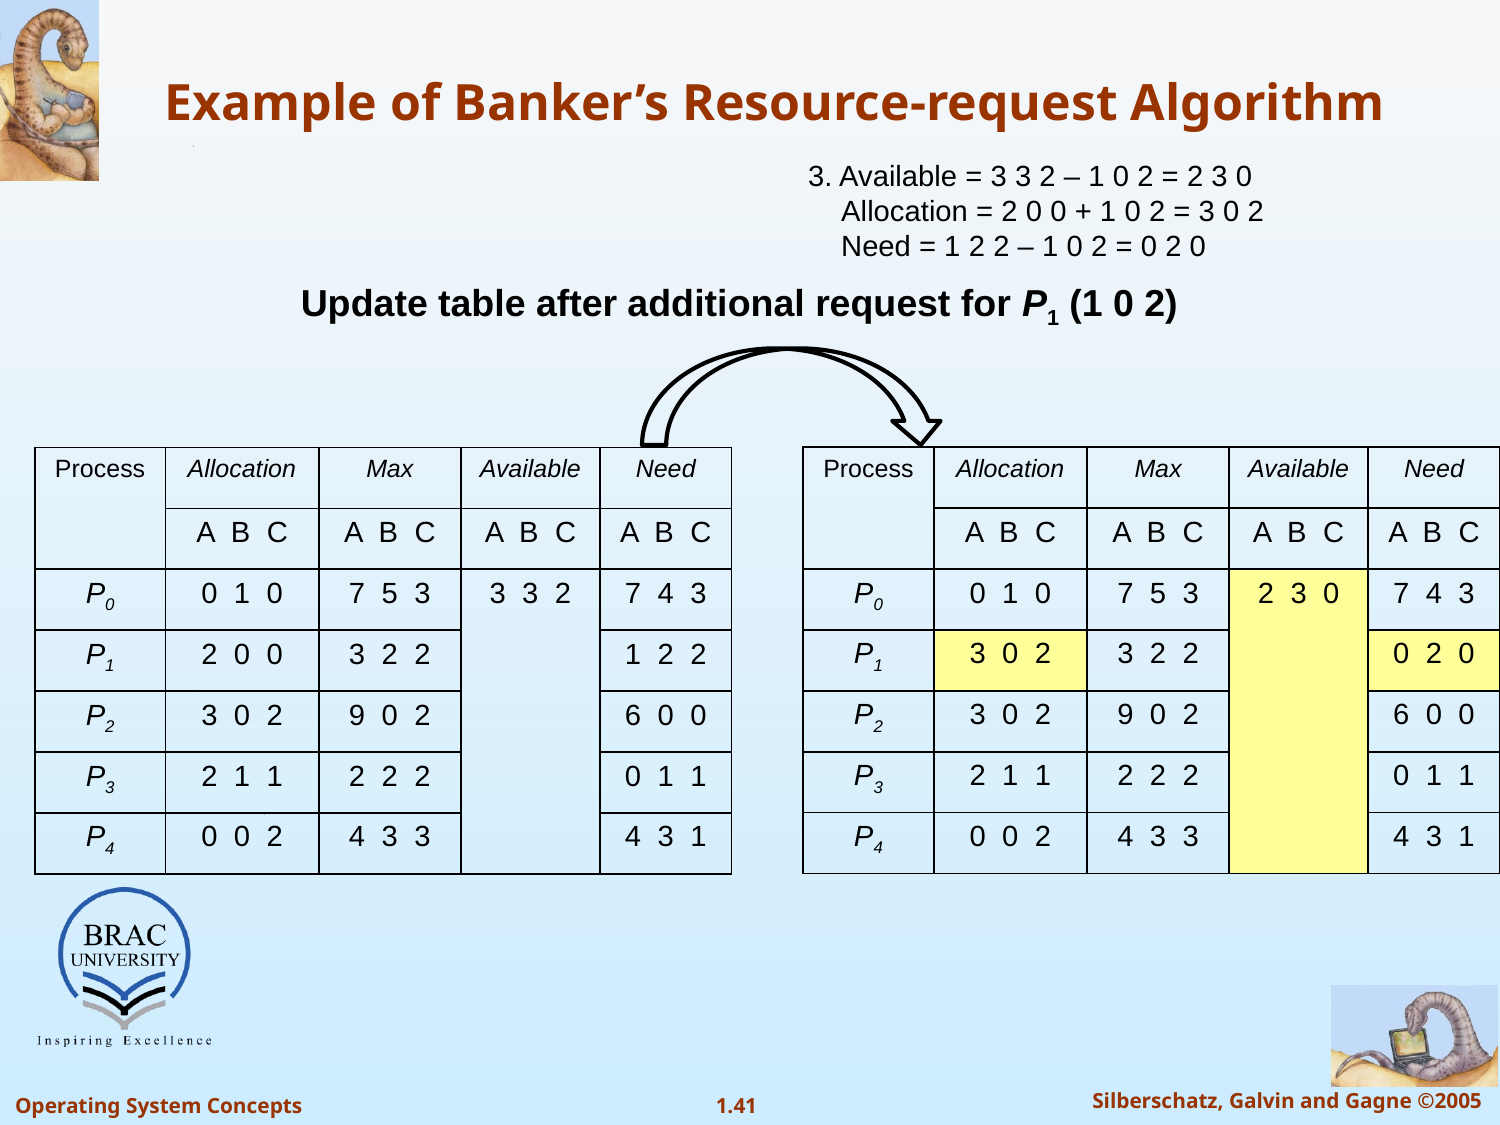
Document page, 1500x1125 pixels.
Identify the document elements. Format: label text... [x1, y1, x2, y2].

table_cell 2 2 2 [320, 753, 460, 812]
table_cell 0 1 0 [935, 570, 1086, 629]
table_header Max [320, 448, 460, 508]
table_header Process [36, 448, 165, 568]
table_cell 4 3 3 [1088, 813, 1228, 873]
table_cell 2 0 0 [166, 631, 318, 690]
picture [0, 0, 99, 181]
table_cell 0 1 0 [166, 570, 318, 629]
table_cell 9 0 2 [320, 692, 460, 751]
table_cell 0 1 1 [601, 753, 731, 812]
table_cell 3 0 2 [935, 631, 1086, 690]
text_box 3. Available = 3 3 2 – 1 0 2 = 2 3 0 Allocation = 2 0 0 + 1 0 2 = 3 0 2 Need = 1 2 2 – 1 0 2 = 0 2 0 [793, 150, 1369, 270]
table_cell 0 0 2 [166, 814, 318, 873]
table_header Available [462, 448, 599, 508]
table_header Need [1369, 448, 1499, 507]
table_cell 3 0 2 [166, 692, 318, 751]
text_box [639, 346, 943, 448]
table_cell 7 4 3 [601, 570, 731, 629]
table_header Process [804, 448, 933, 568]
table_cell 4 3 1 [1369, 813, 1499, 873]
table_header Allocation [935, 448, 1086, 507]
table_cell P4 [804, 813, 933, 873]
table_cell 2 3 0 [1230, 570, 1367, 873]
table_cell A B C [1088, 509, 1228, 568]
table_header Allocation [166, 448, 318, 508]
table_cell 7 5 3 [320, 570, 460, 629]
table_cell 3 2 2 [1088, 631, 1228, 690]
table_cell 0 2 0 [1369, 631, 1499, 690]
picture [37, 887, 211, 1047]
table_cell P2 [36, 692, 165, 751]
table_cell P1 [804, 631, 933, 690]
table_cell P0 [36, 570, 165, 629]
table_cell 0 0 2 [935, 813, 1086, 873]
text_box Update table after additional request for P1 (1 0 2) [169, 271, 1309, 338]
table_cell 0 1 1 [1369, 753, 1499, 812]
table_header Max [1088, 448, 1228, 507]
table_cell P4 [36, 814, 165, 873]
table_cell A B C [166, 509, 318, 568]
table_cell 2 2 2 [1088, 753, 1228, 812]
table_header Need [601, 448, 731, 508]
table_cell 7 4 3 [1369, 570, 1499, 629]
table_cell 6 0 0 [1369, 692, 1499, 751]
table_cell 3 2 2 [320, 631, 460, 690]
table_cell 9 0 2 [1088, 692, 1228, 751]
table_cell A B C [935, 509, 1086, 568]
table_cell P3 [36, 753, 165, 812]
table_cell P3 [804, 753, 933, 812]
title Example of Banker’s Resource-request Algorithm [112, 37, 1438, 138]
table_cell 2 1 1 [935, 753, 1086, 812]
picture [1331, 985, 1498, 1087]
table_cell 2 1 1 [166, 753, 318, 812]
table_cell P0 [804, 570, 933, 629]
table_cell 4 3 3 [320, 814, 460, 873]
table_cell 7 5 3 [1088, 570, 1228, 629]
table_cell P1 [36, 631, 165, 690]
table_cell A B C [1230, 509, 1367, 568]
table_cell 3 3 2 [462, 570, 599, 873]
table_cell A B C [462, 509, 599, 568]
table_cell A B C [601, 509, 731, 568]
table_cell 6 0 0 [601, 692, 731, 751]
table_header Available [1230, 448, 1367, 507]
table_cell 1 2 2 [601, 631, 731, 690]
table_cell A B C [320, 509, 460, 568]
table_cell 4 3 1 [601, 814, 731, 873]
table_cell P2 [804, 692, 933, 751]
table_cell A B C [1369, 509, 1499, 568]
table_cell 3 0 2 [935, 692, 1086, 751]
